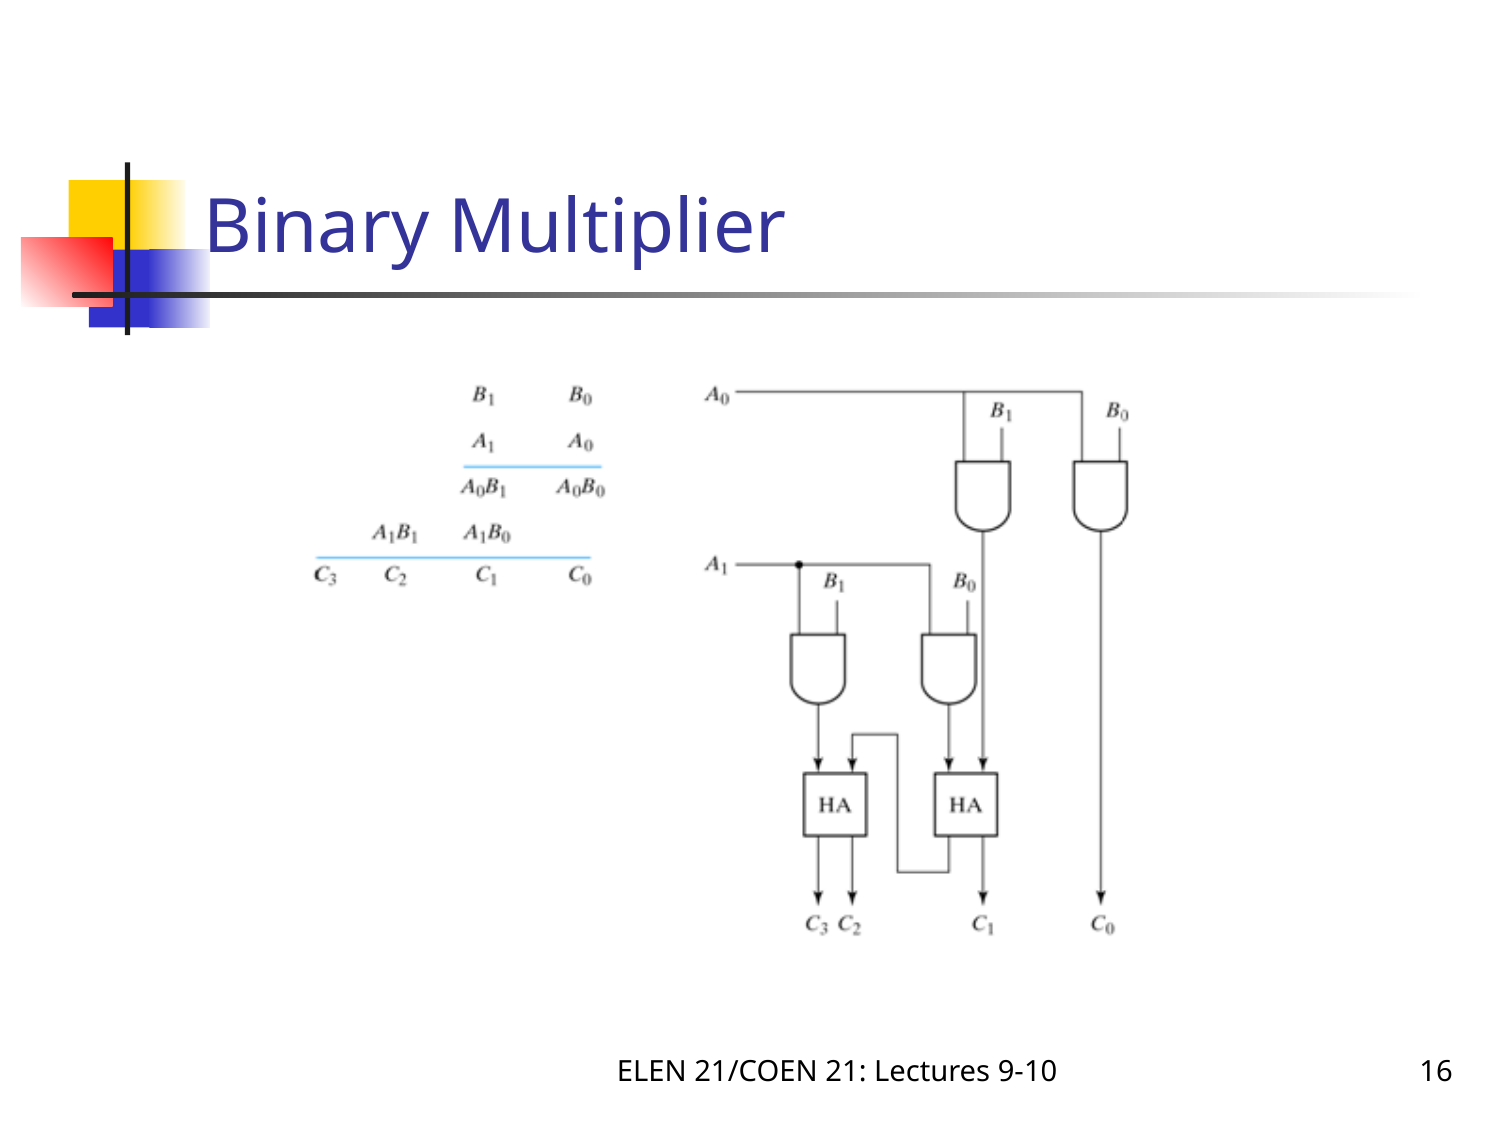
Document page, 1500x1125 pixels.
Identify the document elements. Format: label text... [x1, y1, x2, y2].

slide_number 16 [1154, 1023, 1468, 1100]
footer ELEN 21/COEN 21: Lectures 9-10 [599, 1023, 1076, 1100]
picture [228, 363, 1328, 938]
title Binary Multiplier [188, 34, 1468, 276]
